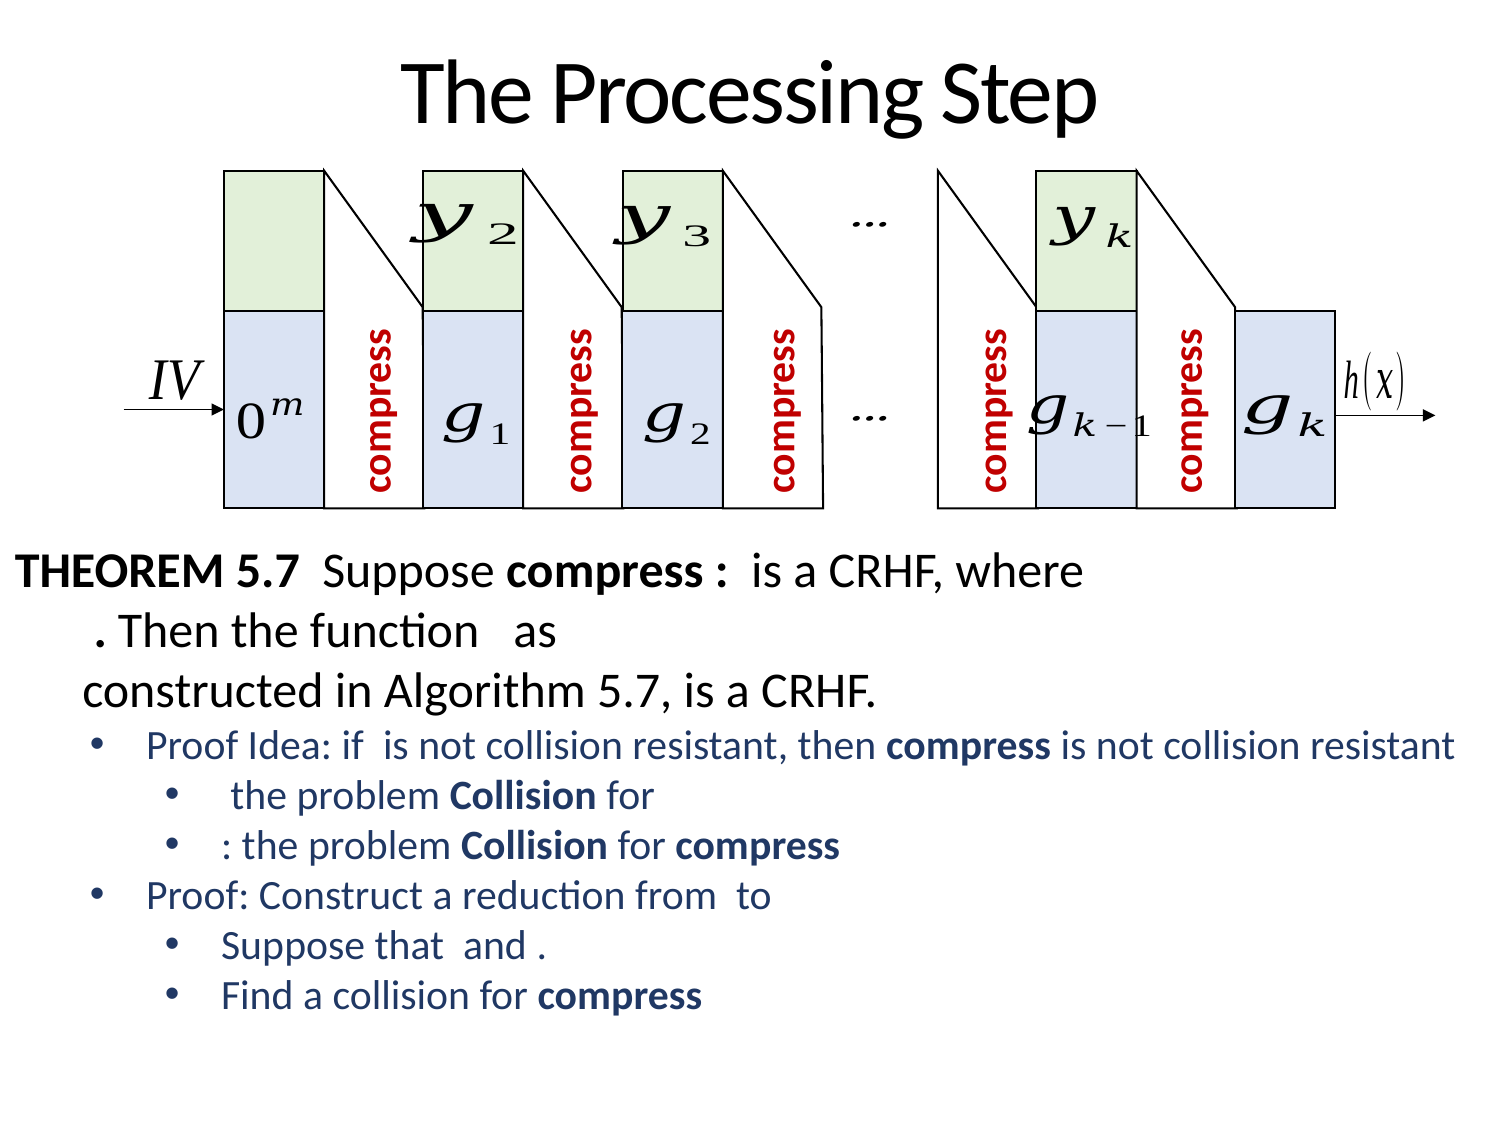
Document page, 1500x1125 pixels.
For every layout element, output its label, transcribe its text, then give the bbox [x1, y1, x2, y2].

text_box [223, 188, 323, 312]
text_box [323, 188, 426, 510]
text_box [223, 312, 323, 509]
text_box [721, 188, 825, 510]
text_box compress [1152, 272, 1218, 509]
text_box compress [542, 272, 608, 509]
text_box [1035, 312, 1135, 509]
text_box compress [956, 272, 1022, 509]
text_box [622, 188, 721, 312]
text_box [936, 188, 1040, 510]
text_box [522, 188, 625, 510]
text_box compress [745, 272, 811, 509]
text_box [1035, 188, 1135, 312]
text_box [621, 310, 721, 509]
text_box [1234, 310, 1336, 509]
text_box [422, 312, 522, 509]
text_box compress [341, 272, 407, 509]
text_box [422, 188, 522, 312]
title The Processing Step [0, 0, 1500, 188]
text_box [1135, 188, 1238, 510]
